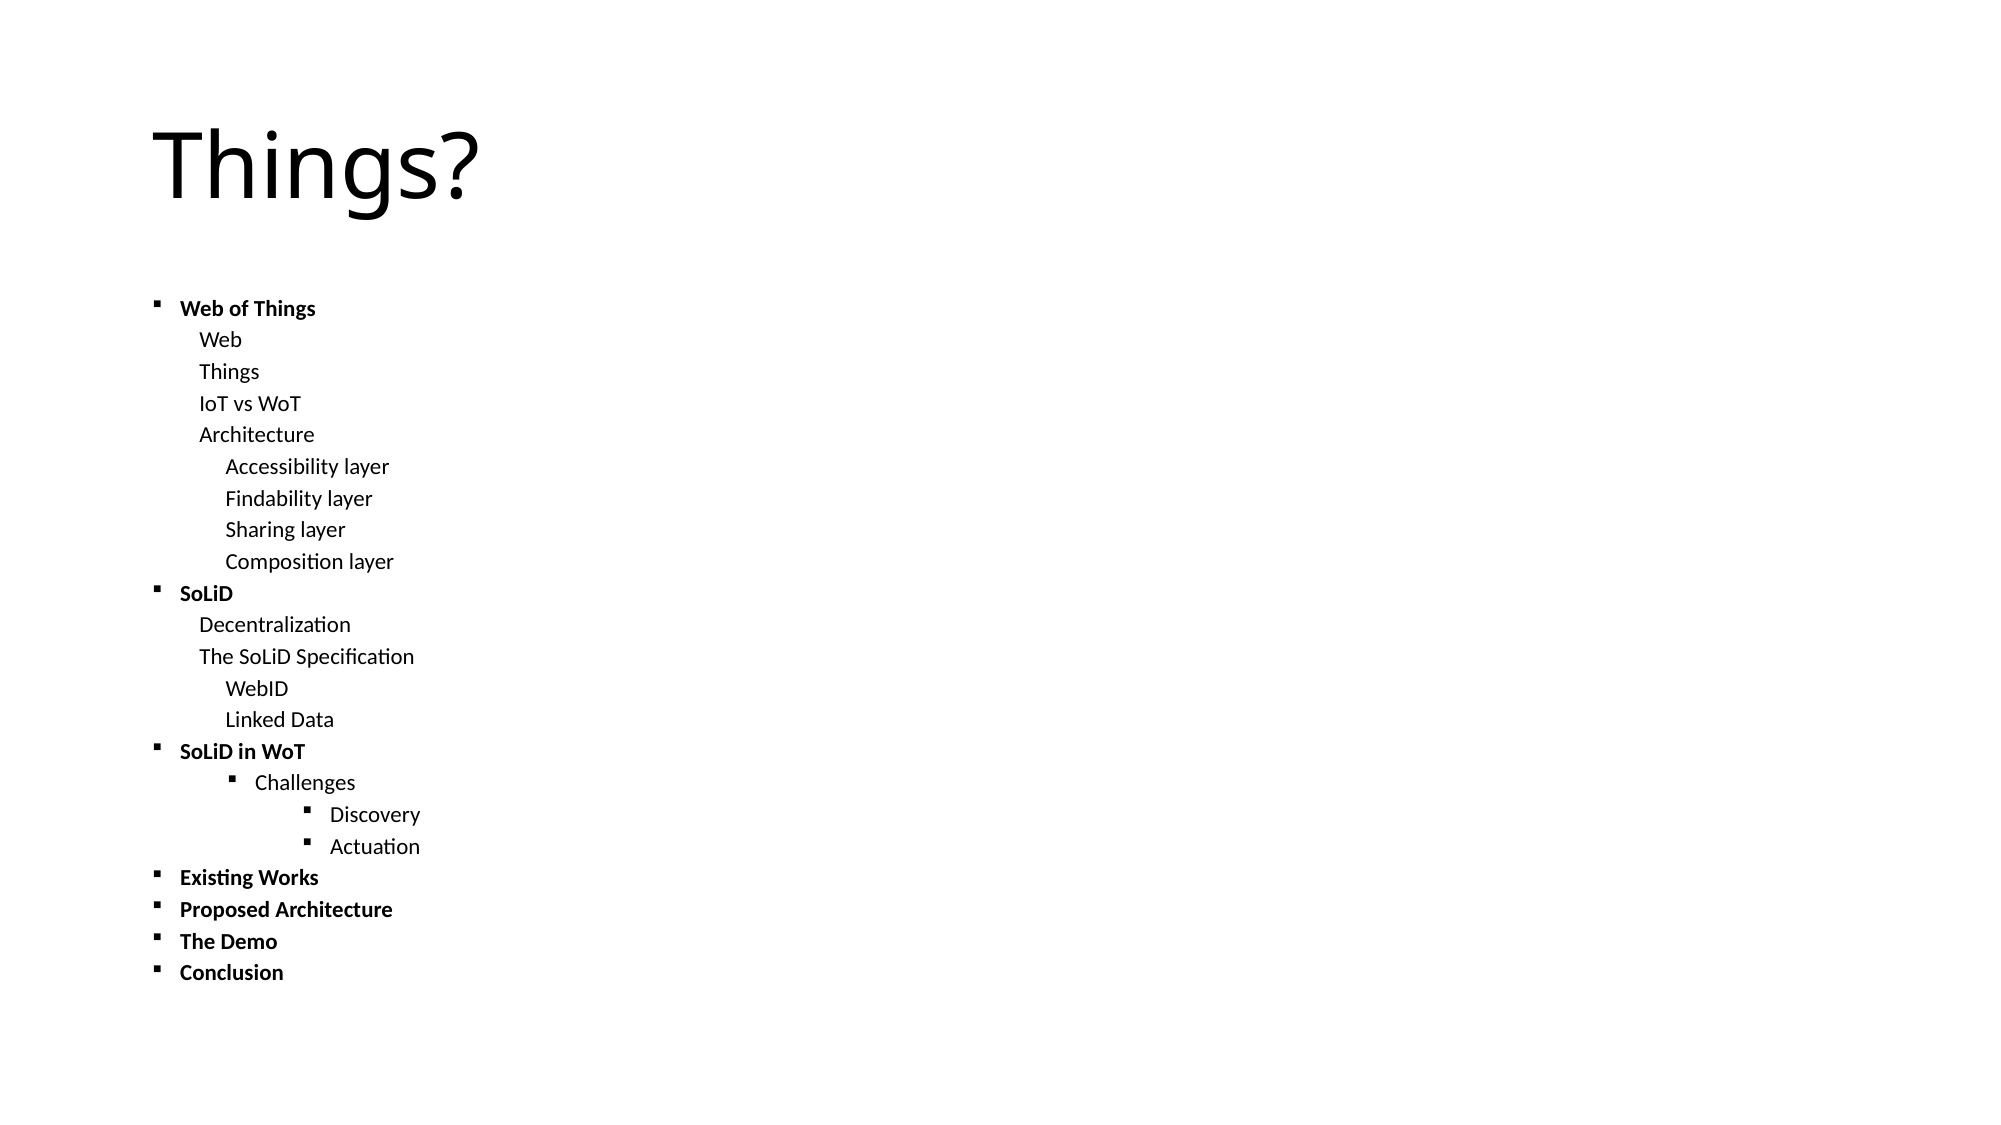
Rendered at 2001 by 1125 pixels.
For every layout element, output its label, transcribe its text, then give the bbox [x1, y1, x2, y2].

title Things? [137, 59, 1863, 278]
